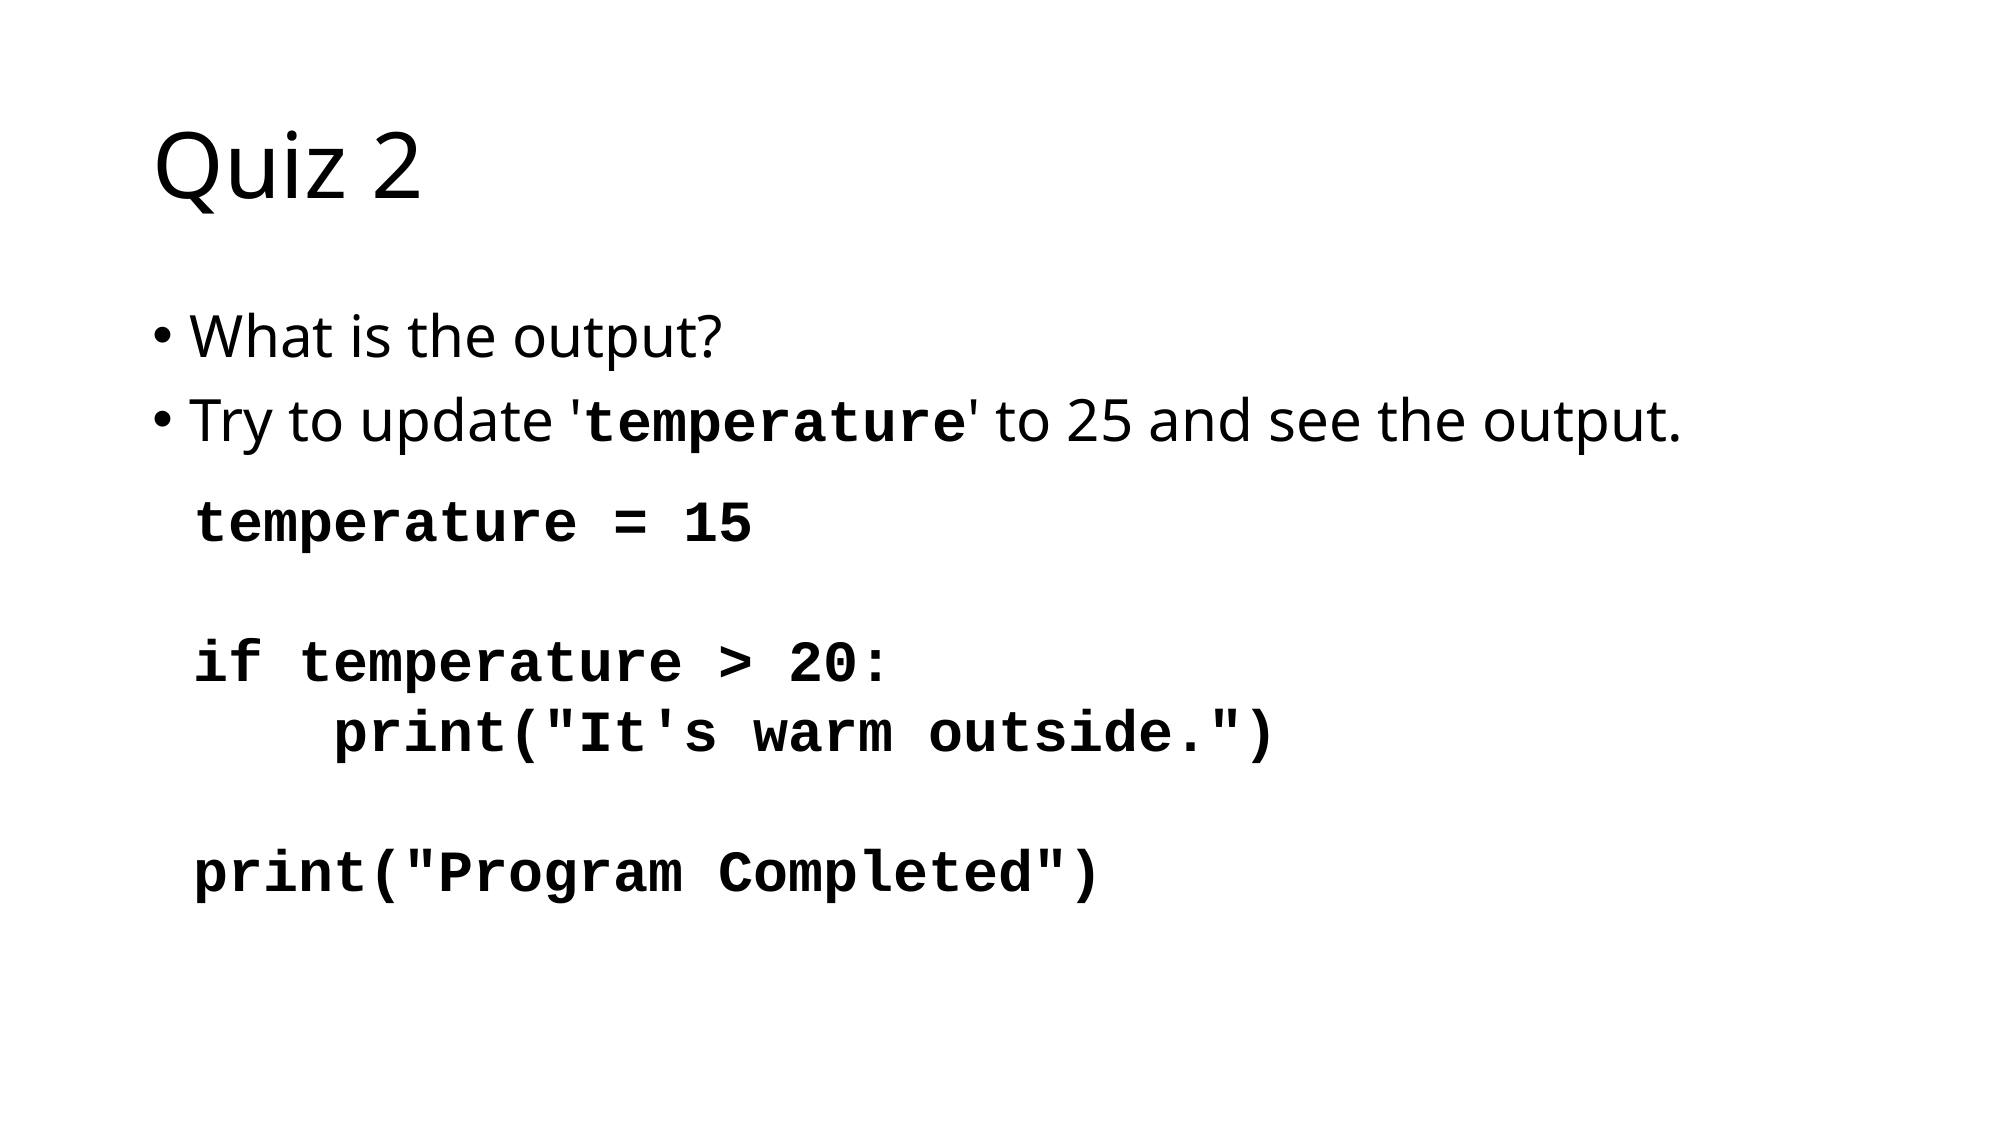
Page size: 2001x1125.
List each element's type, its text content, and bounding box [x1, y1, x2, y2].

title Quiz 2 [137, 59, 1863, 278]
text_box temperature = 15 if temperature > 20: print("It's warm outside.") print("Program Completed") [178, 475, 1370, 911]
list What is the output? Try to update 'temperature' to 25 and see the output. [137, 299, 1863, 1014]
